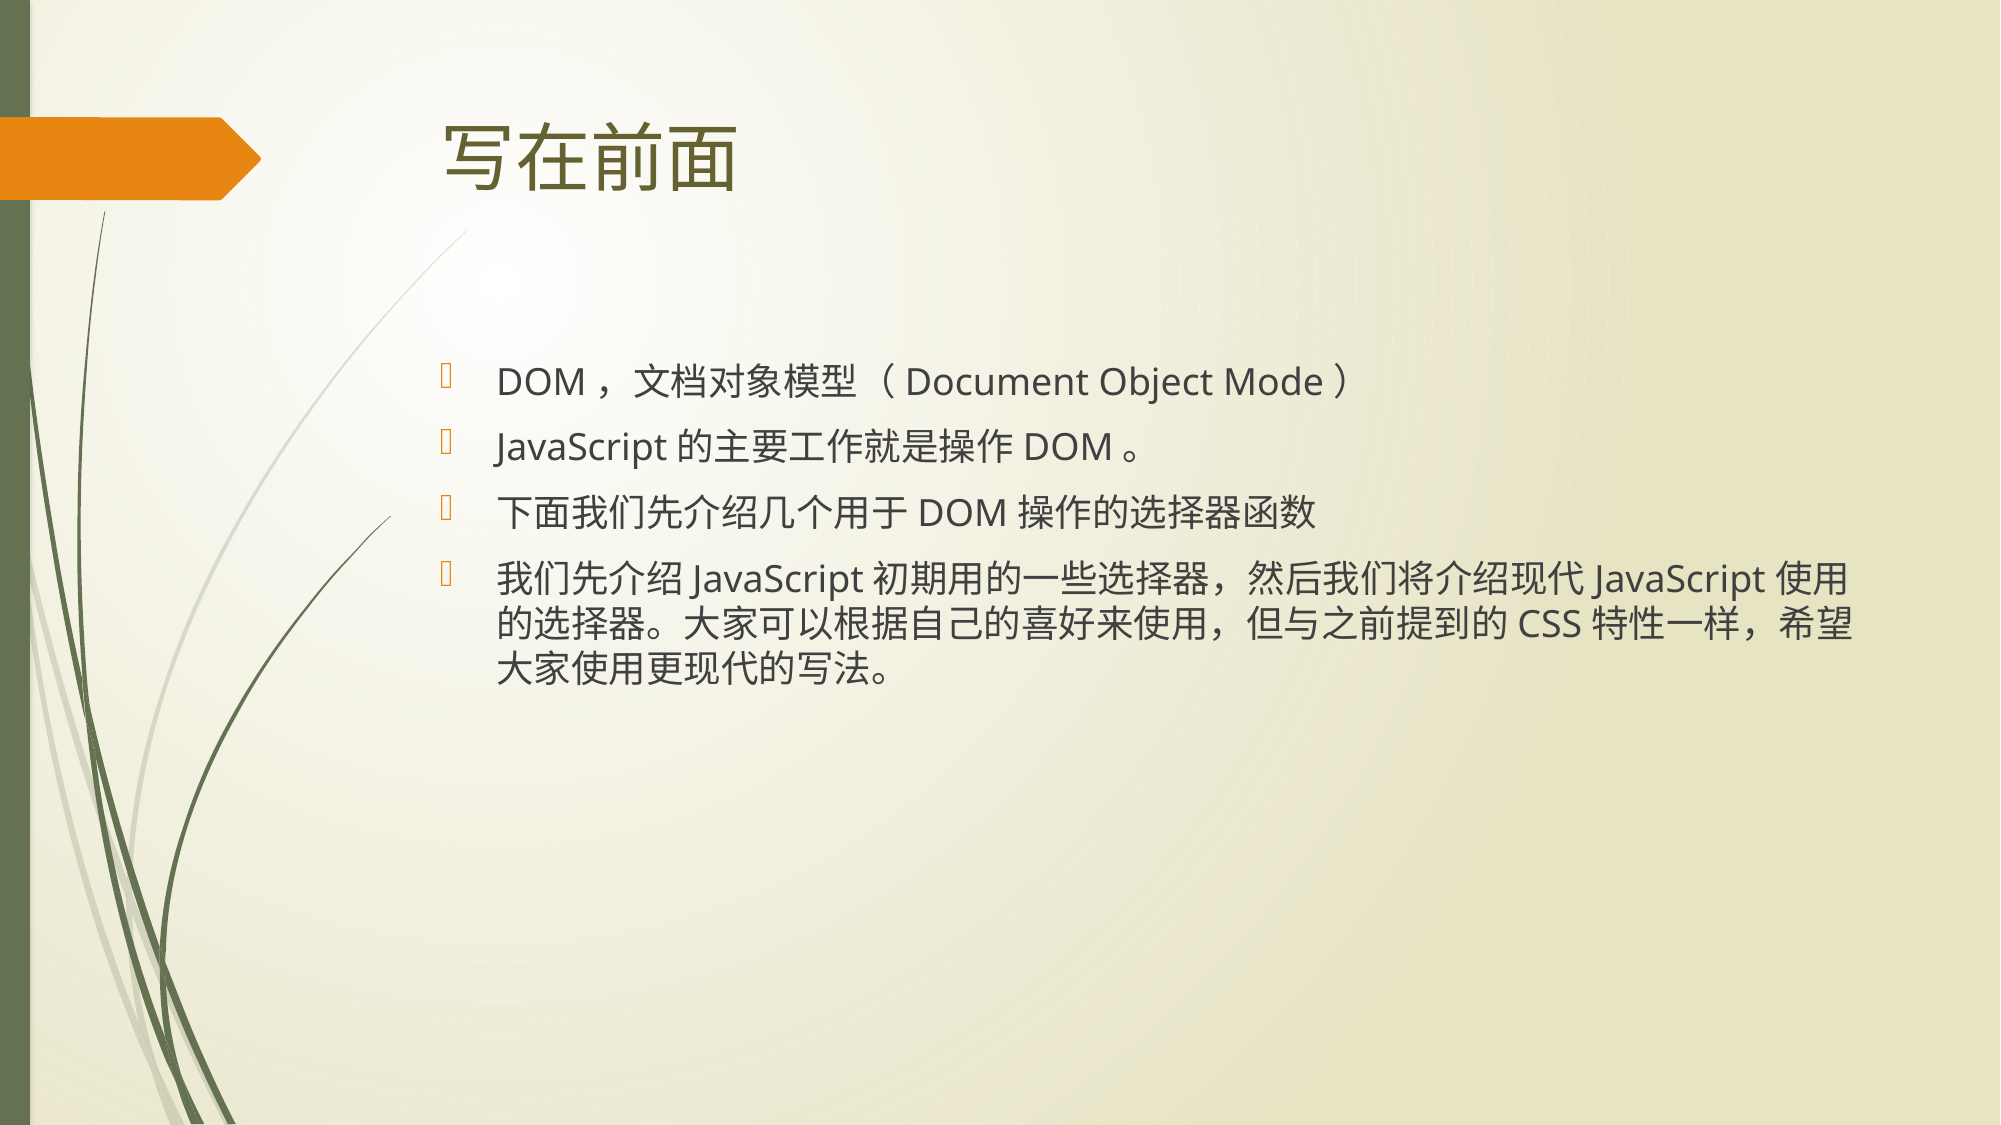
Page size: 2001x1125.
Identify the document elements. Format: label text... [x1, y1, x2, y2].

title 写在前面 [425, 102, 1888, 313]
list DOM，文档对象模型（Document Object Mode） JavaScript的主要工作就是操作DOM。 下面我们先介绍几个用于DOM操作的选择器函数 我们先介绍JavaScript初期用的一些选择器，然后我们将介绍现代JavaScript使用的选择器。大家可以根据自己的喜好来使用，但与之前提到的CSS特性一样，希望大家使用更现代的写法。 [424, 350, 1888, 970]
